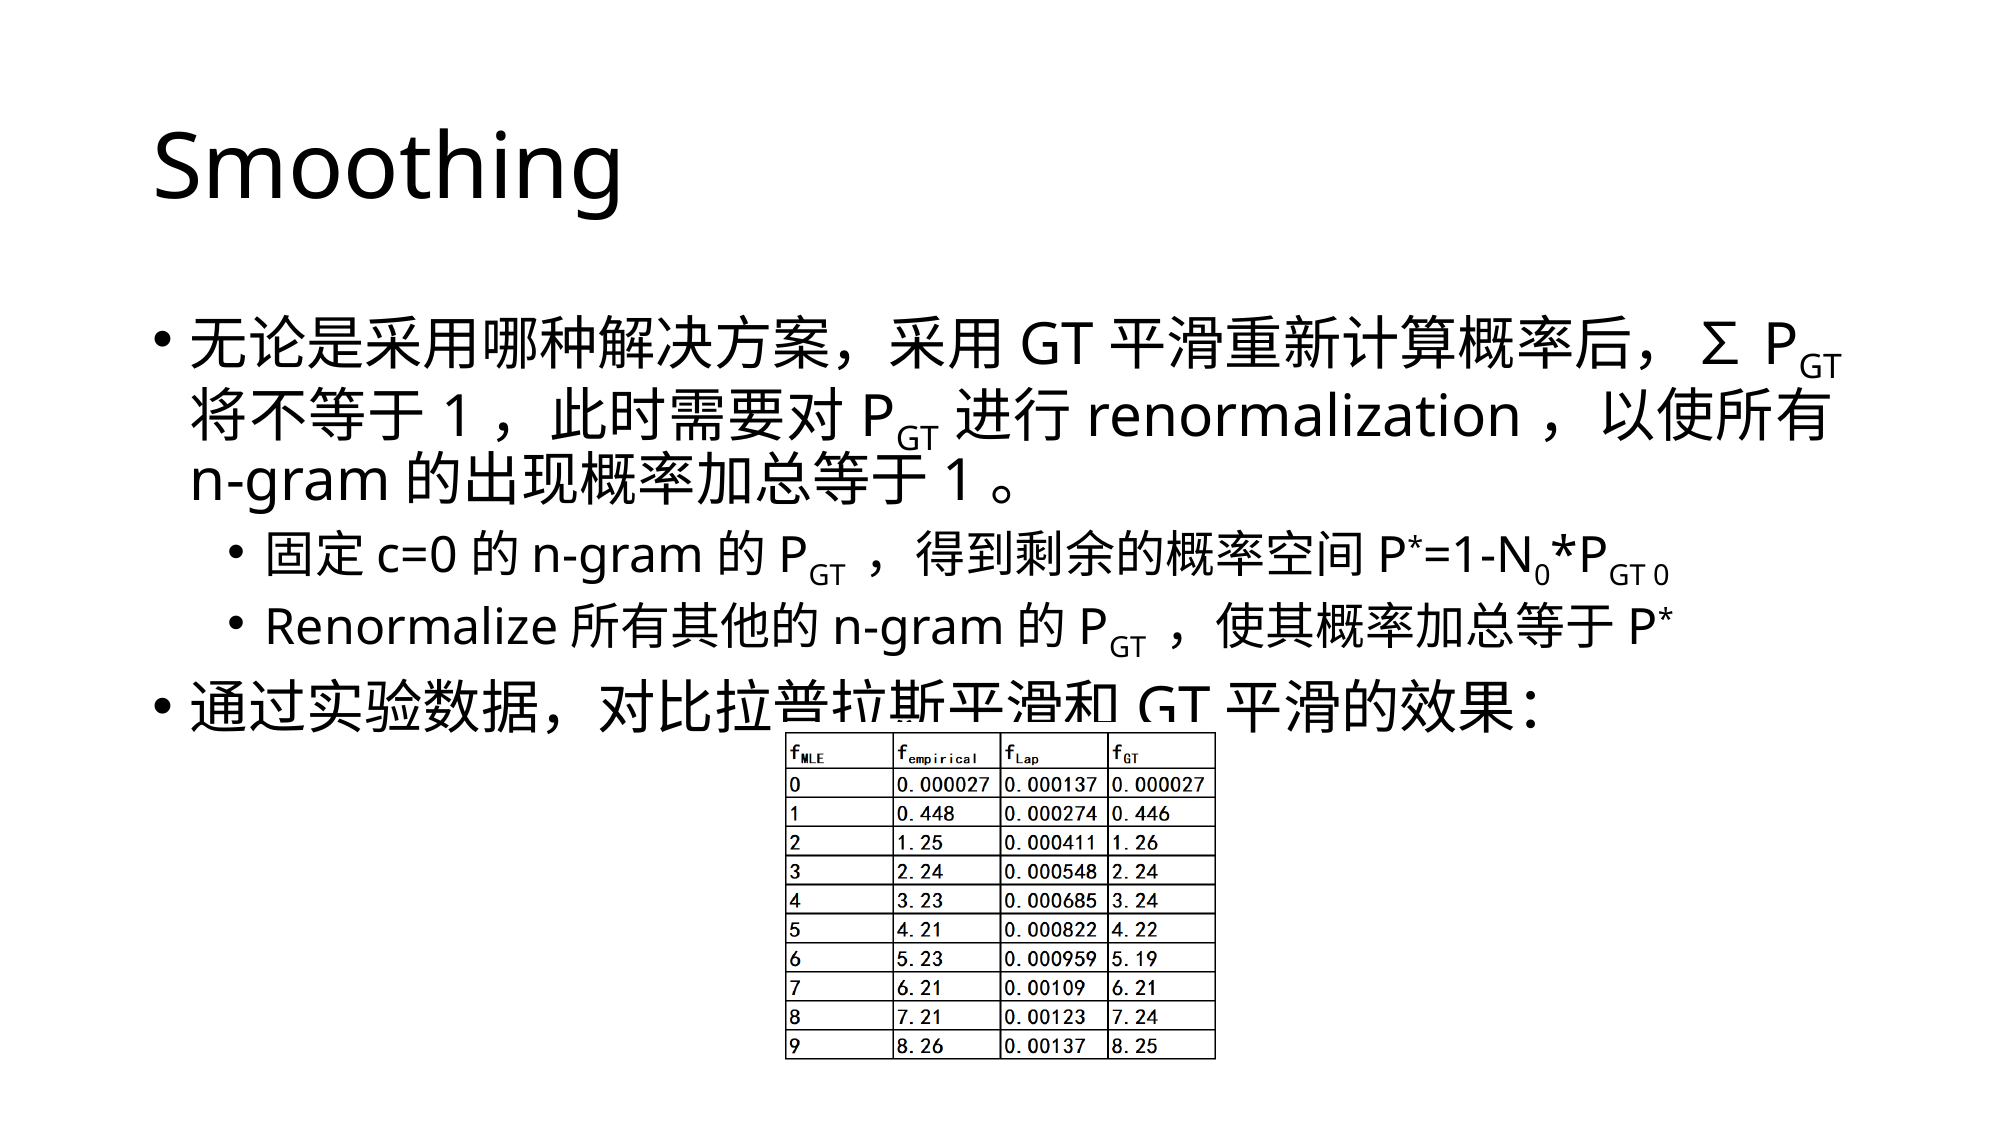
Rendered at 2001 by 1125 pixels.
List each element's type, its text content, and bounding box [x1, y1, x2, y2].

title Smoothing [137, 59, 1863, 278]
picture [779, 722, 1221, 1066]
list 无论是采用哪种解决方案，采用GT平滑重新计算概率后，∑PGT将不等于1，此时需要对PGT进行renormalization，以使所有n-gram的出现概率加总等于1。 固定c=0的n-gram的PGT ，得到剩余的概率空间P*=1-N0*PGT 0 Renormalize所有其他的n-gram的PGT ，使其概率加总等于P* 通过实验数据，对比拉普拉斯平滑和GT平滑的效果： [137, 299, 1863, 1014]
